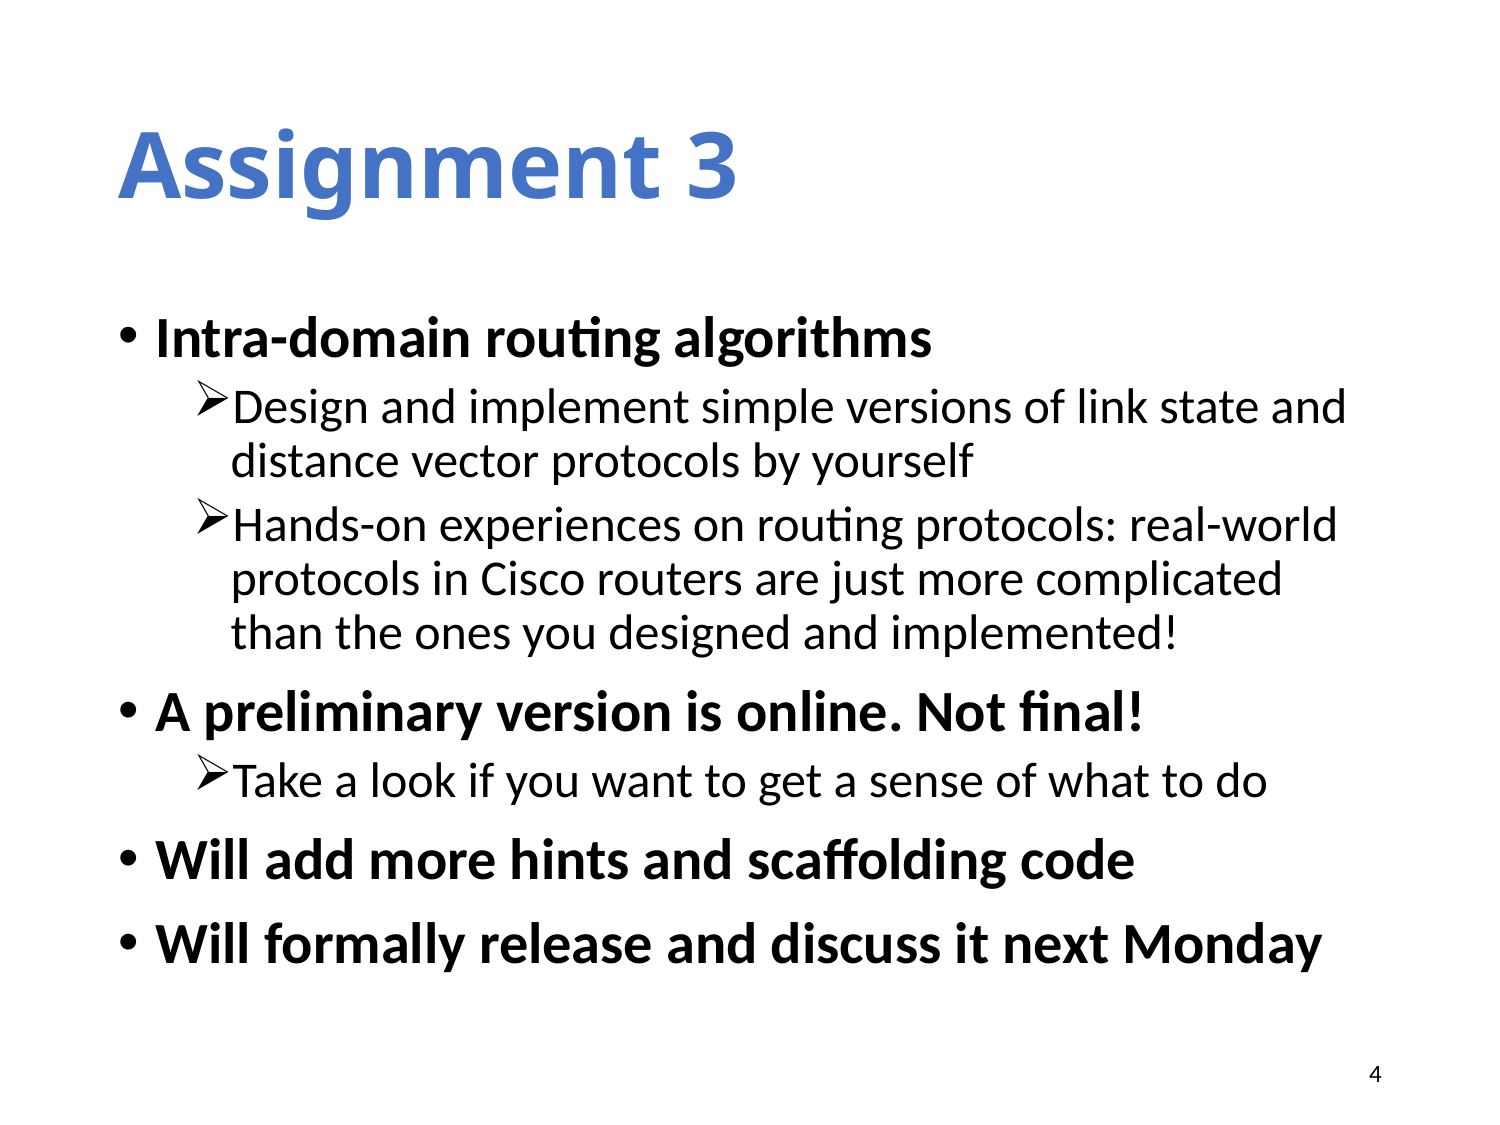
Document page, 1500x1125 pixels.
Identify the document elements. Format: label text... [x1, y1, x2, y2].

slide_number 4 [1059, 1042, 1397, 1103]
list Intra-domain routing algorithms Design and implement simple versions of link state and distance vector protocols by yourself Hands-on experiences on routing protocols: real-world protocols in Cisco routers are just more complicated than the ones you designed and implemented! A preliminary version is online. Not final! Take a look if you want to get a sense of what to do Will add more hints and scaffolding code Will formally release and discuss it next Monday [103, 299, 1397, 1014]
title Assignment 3 [103, 59, 1397, 278]
